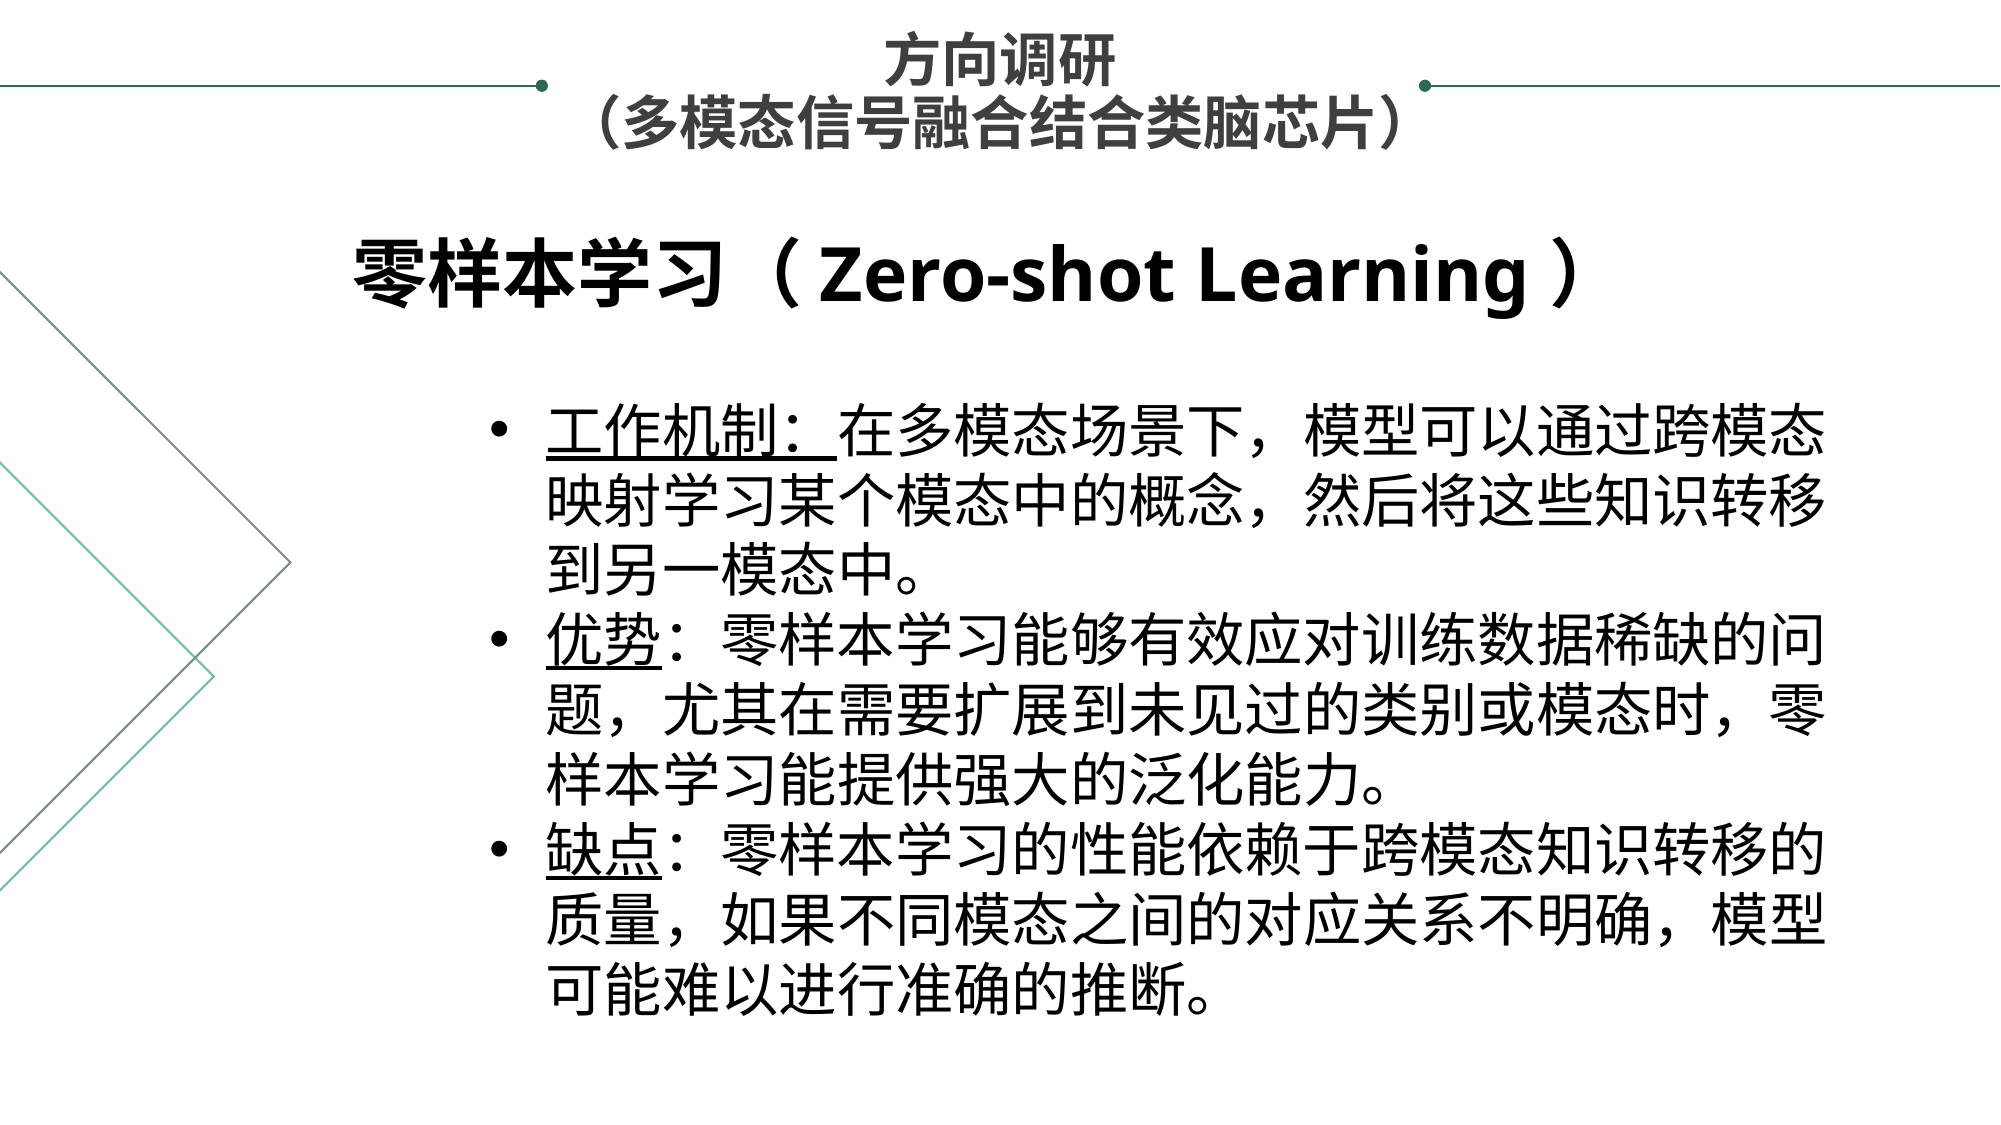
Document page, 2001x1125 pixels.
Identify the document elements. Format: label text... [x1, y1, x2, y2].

text_box [0, 272, 291, 853]
text_box 方向调研 （多模态信号融合结合类脑芯片） [37, 31, 1963, 158]
text_box [0, 658, 214, 891]
text_box 工作机制：在多模态场景下，模型可以通过跨模态映射学习某个模态中的概念，然后将这些知识转移到另一模态中。 优势：零样本学习能够有效应对训练数据稀缺的问题，尤其在需要扩展到未见过的类别或模态时，零样本学习能提供强大的泛化能力。 缺点：零样本学习的性能依赖于跨模态知识转移的质量，如果不同模态之间的对应关系不明确，模型可能难以进行准确的推断。 [474, 386, 1890, 1031]
text_box 零样本学习（Zero-shot Learning） [337, 218, 1639, 324]
